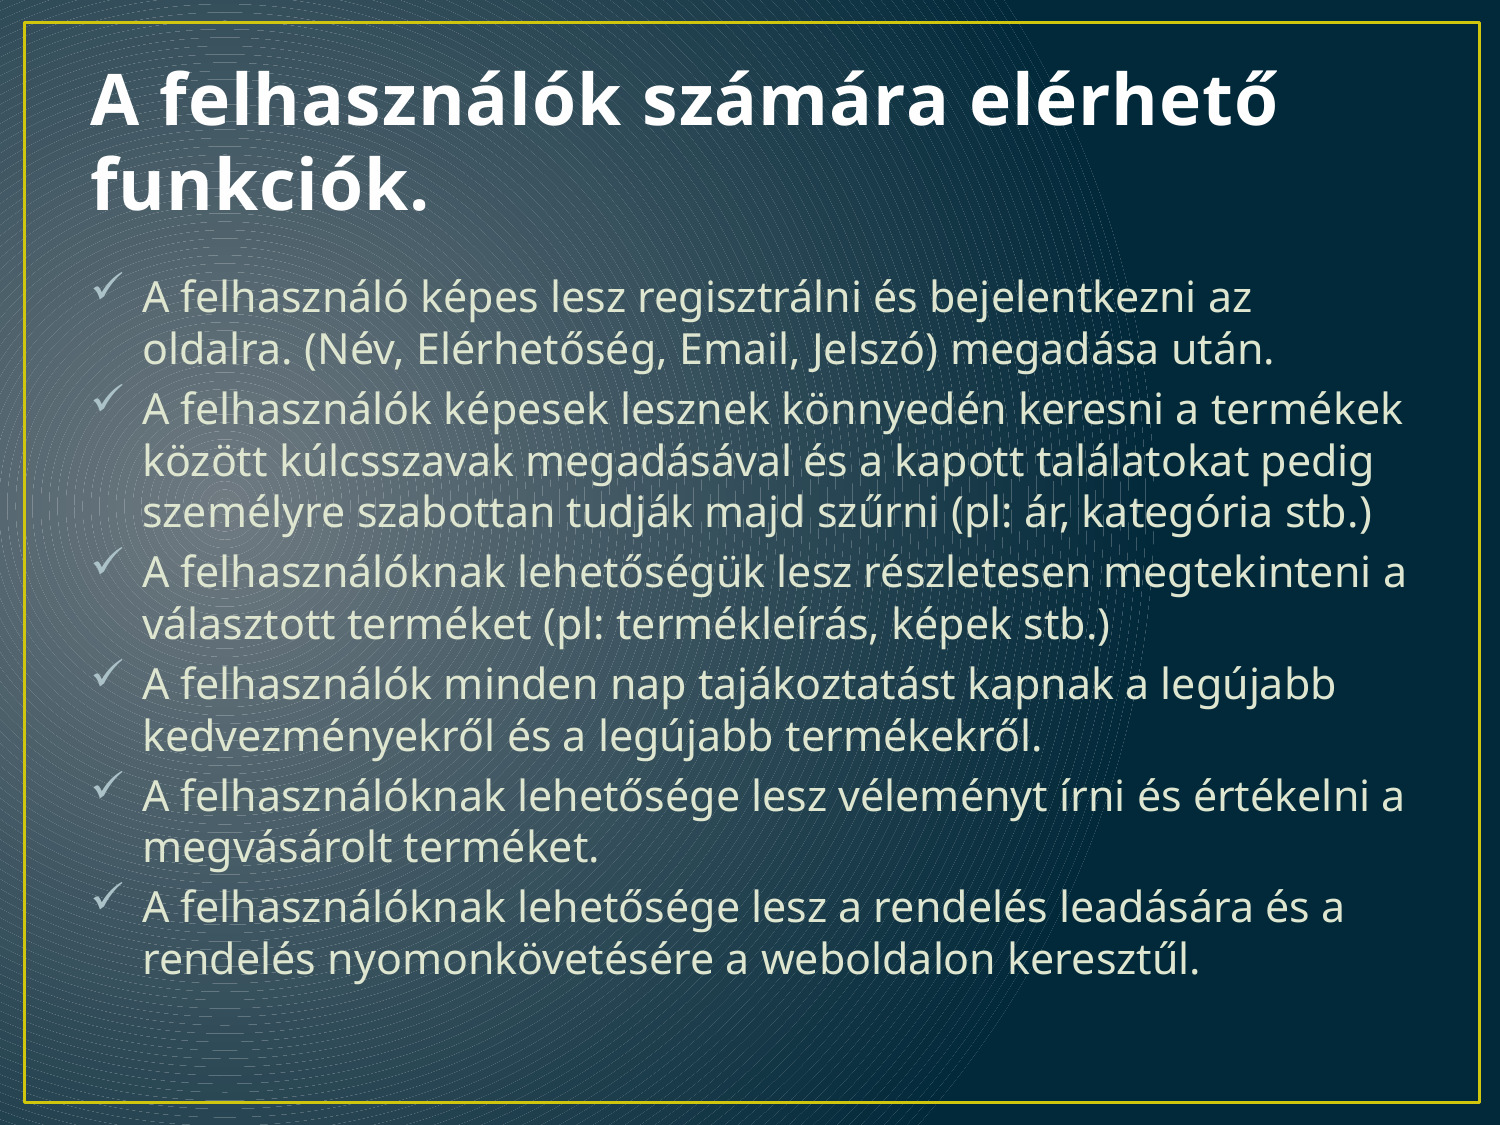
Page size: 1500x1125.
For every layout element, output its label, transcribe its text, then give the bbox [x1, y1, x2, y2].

title A felhasználók számára elérhető funkciók. [75, 45, 1425, 233]
list A felhasználó képes lesz regisztrálni és bejelentkezni az oldalra. (Név, Elérhetőség, Email, Jelszó) megadása után. A felhasználók képesek lesznek könnyedén keresni a termékek között kúlcsszavak megadásával és a kapott találatokat pedig személyre szabottan tudják majd szűrni (pl: ár, kategória stb.) A felhasználóknak lehetőségük lesz részletesen megtekinteni a választott terméket (pl: termékleírás, képek stb.) A felhasználók minden nap tajákoztatást kapnak a legújabb kedvezményekről és a legújabb termékekről. A felhasználóknak lehetősége lesz véleményt írni és értékelni a megvásárolt terméket. A felhasználóknak lehetősége lesz a rendelés leadására és a rendelés nyomonkövetésére a weboldalon keresztűl. [75, 262, 1425, 1005]
